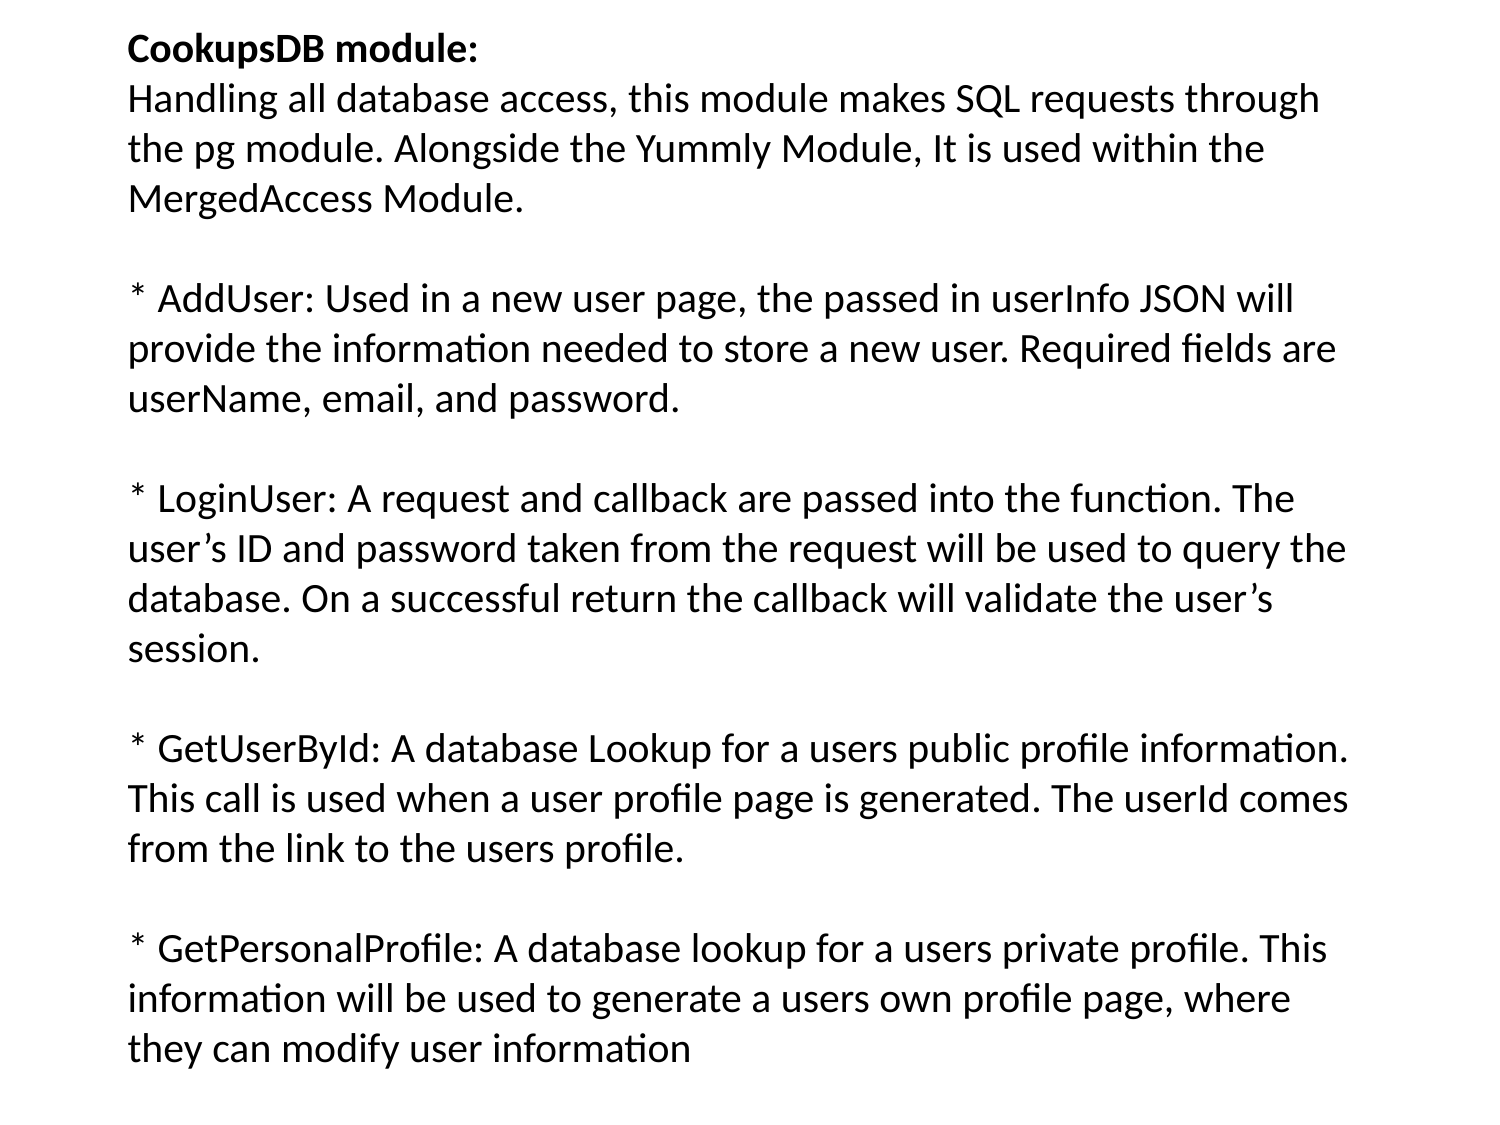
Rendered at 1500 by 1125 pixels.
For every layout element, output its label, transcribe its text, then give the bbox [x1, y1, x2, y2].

title CookupsDB module: Handling all database access, this module makes SQL requests through the pg module. Alongside the Yummly Module, It is used within the MergedAccess Module. * AddUser: Used in a new user page, the passed in userInfo JSON will provide the information needed to store a new user. Required fields are userName, email, and password. * LoginUser: A request and callback are passed into the function. The user’s ID and password taken from the request will be used to query the database. On a successful return the callback will validate the user’s session. * GetUserById: A database Lookup for a users public profile information. This call is used when a user profile page is generated. The userId comes from the link to the users profile. * GetPersonalProfile: A database lookup for a users private profile. This information will be used to generate a users own profile page, where they can modify user information [112, 475, 1388, 717]
